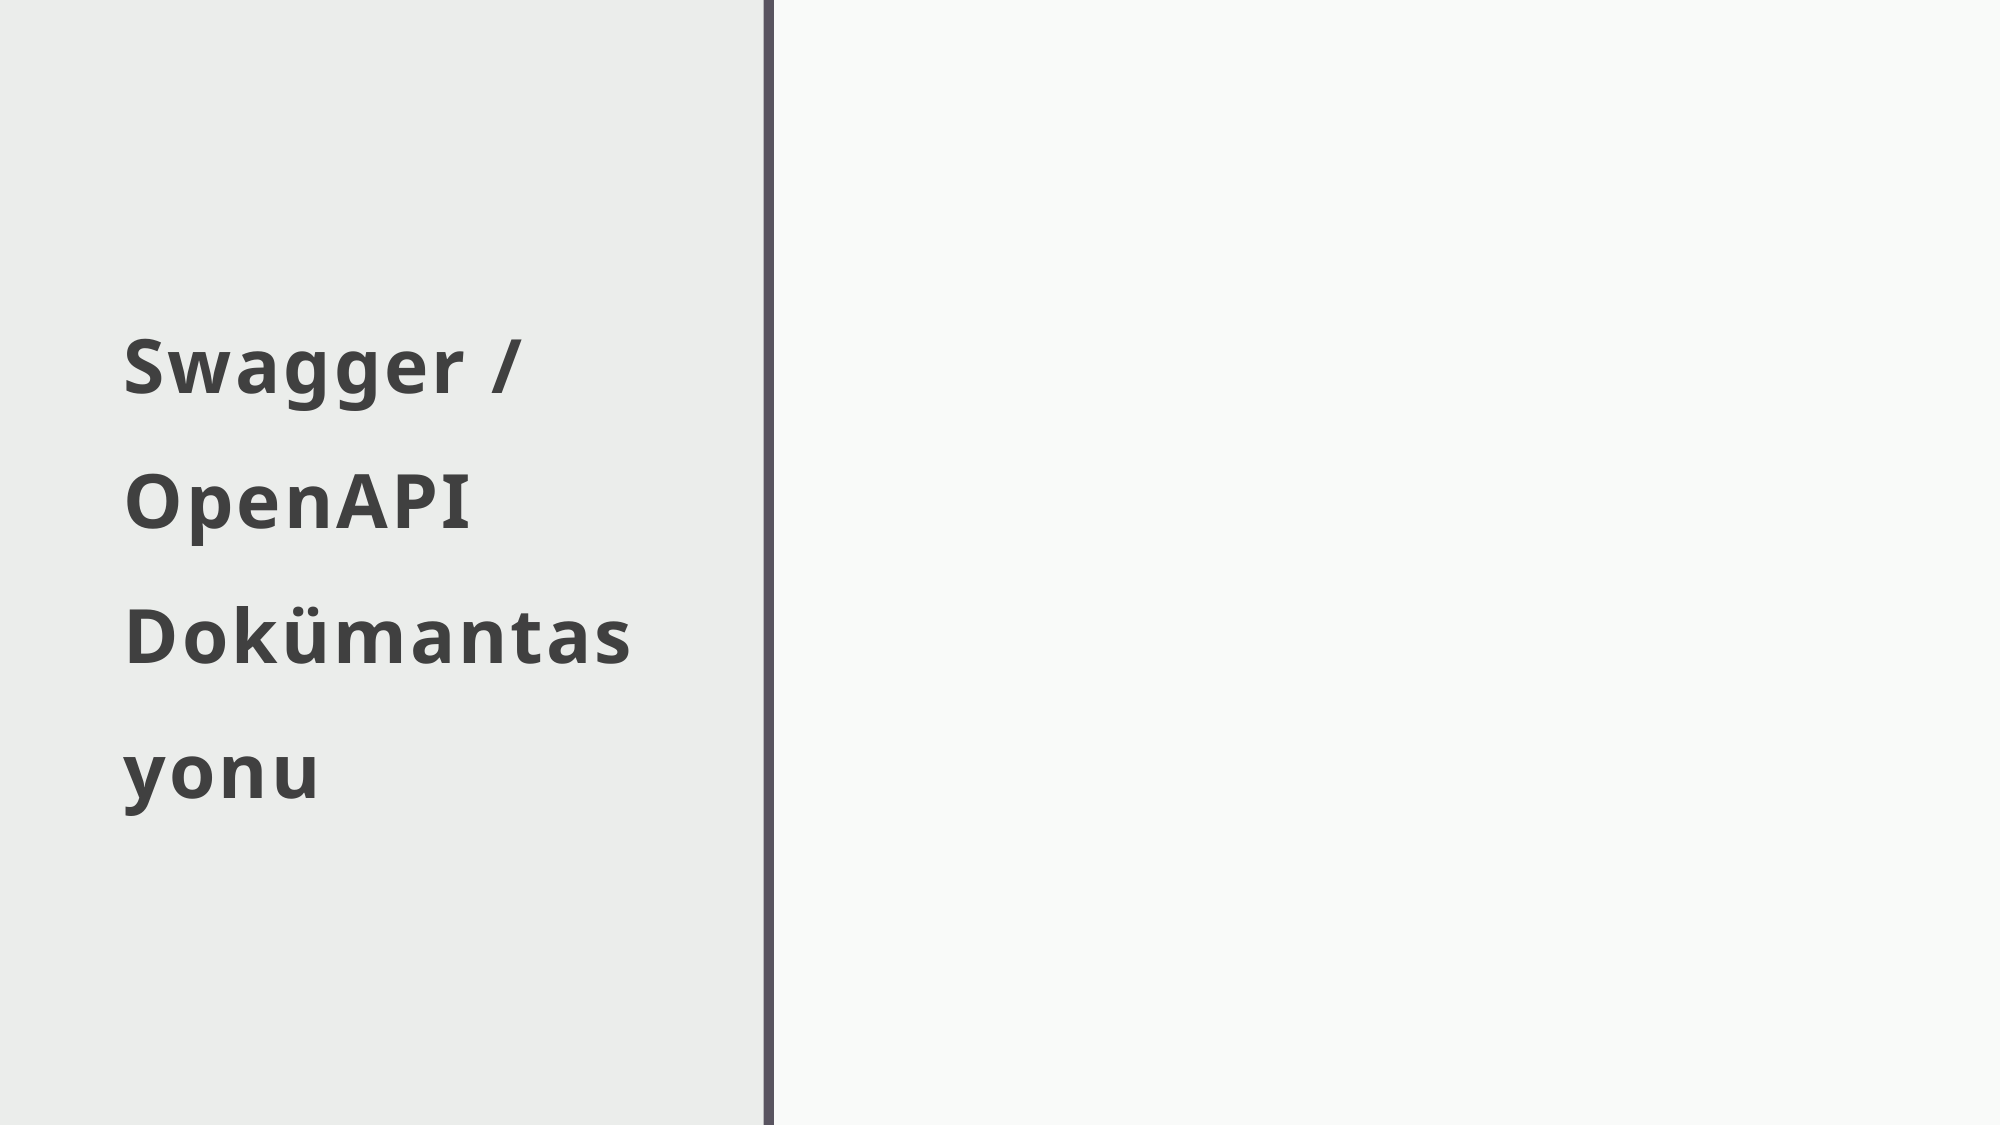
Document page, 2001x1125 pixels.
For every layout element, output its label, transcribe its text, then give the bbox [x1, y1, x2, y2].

title Swagger / OpenAPI Dokümantasyonu [105, 115, 666, 969]
